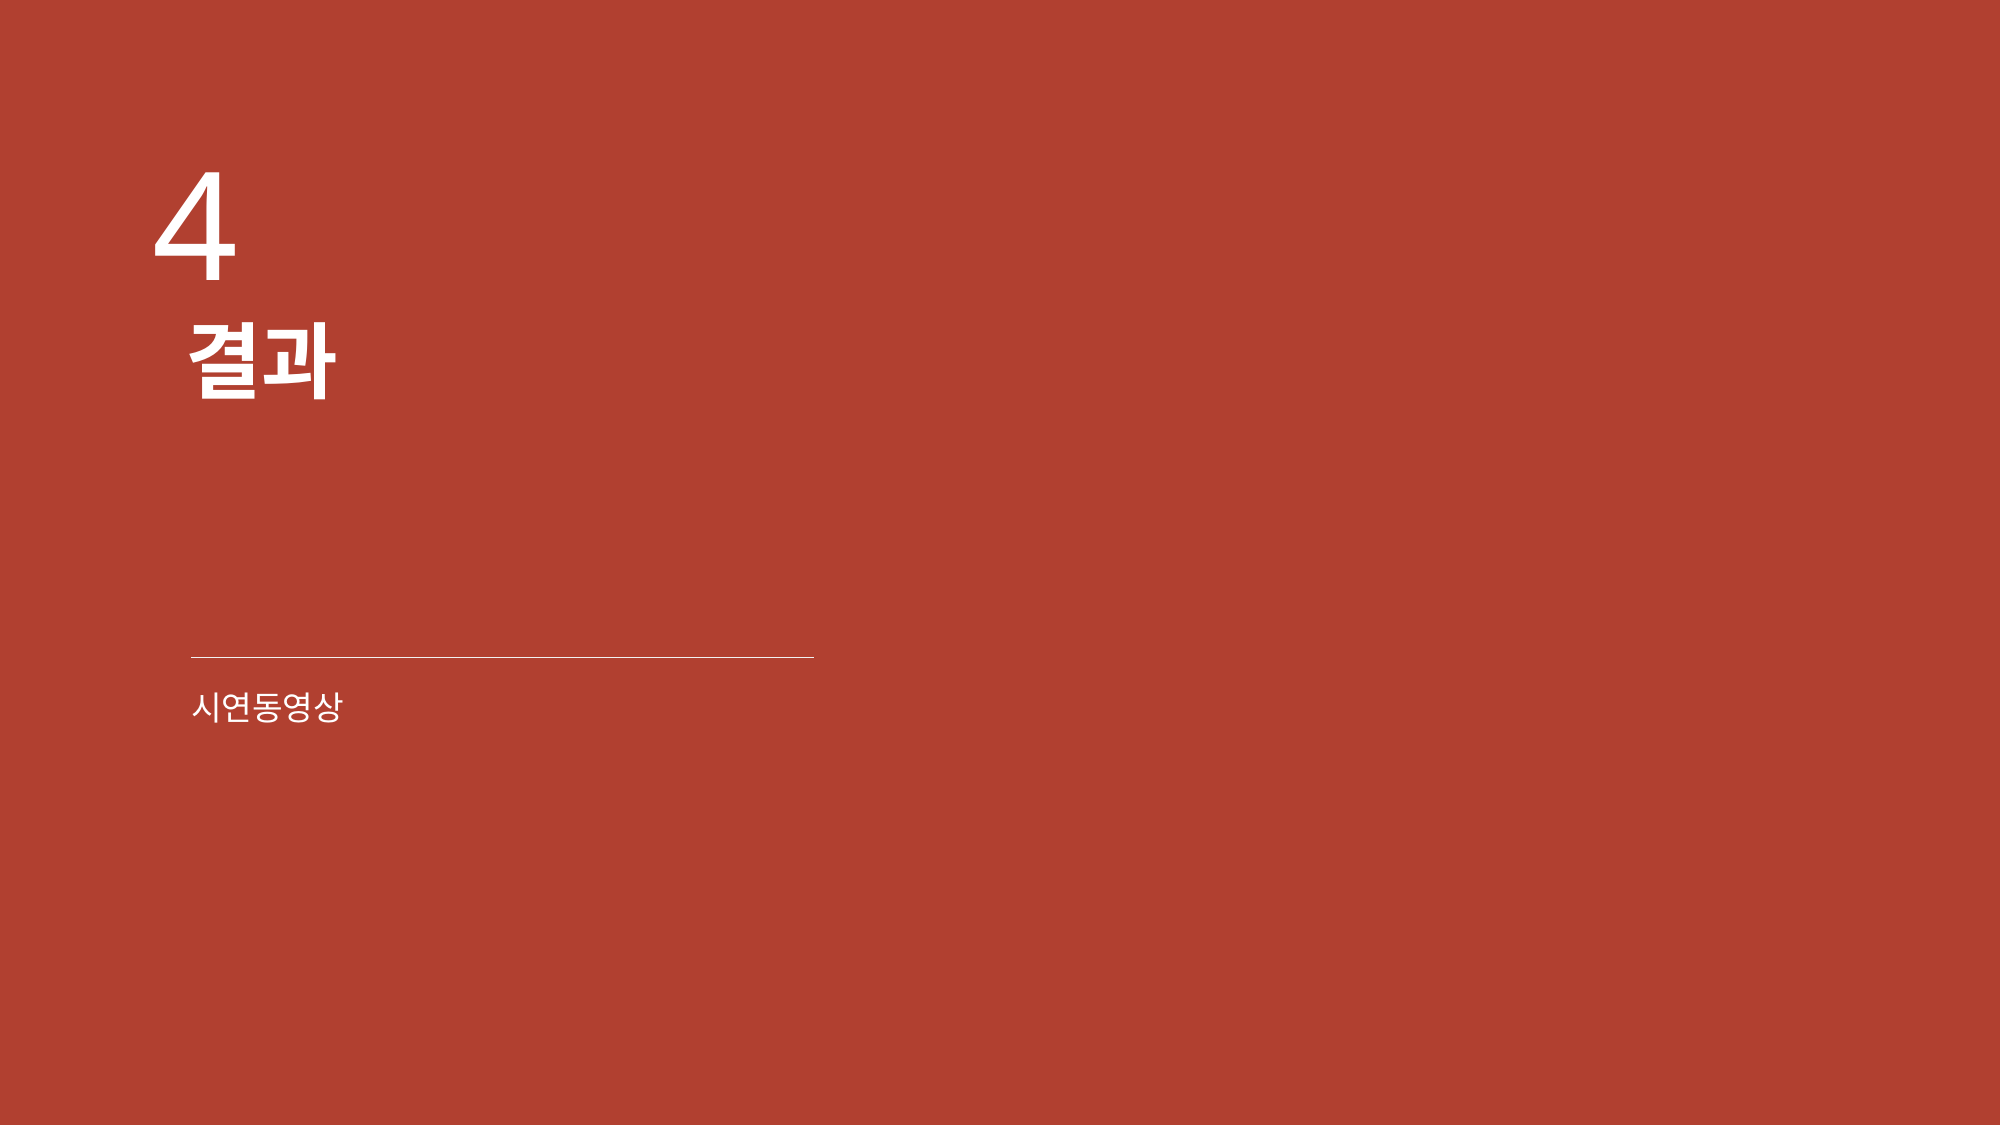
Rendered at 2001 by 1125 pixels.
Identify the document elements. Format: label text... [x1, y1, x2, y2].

text_box 결과 [170, 301, 354, 417]
text_box 시연동영상 [176, 679, 359, 735]
text_box 4 [138, 123, 254, 319]
